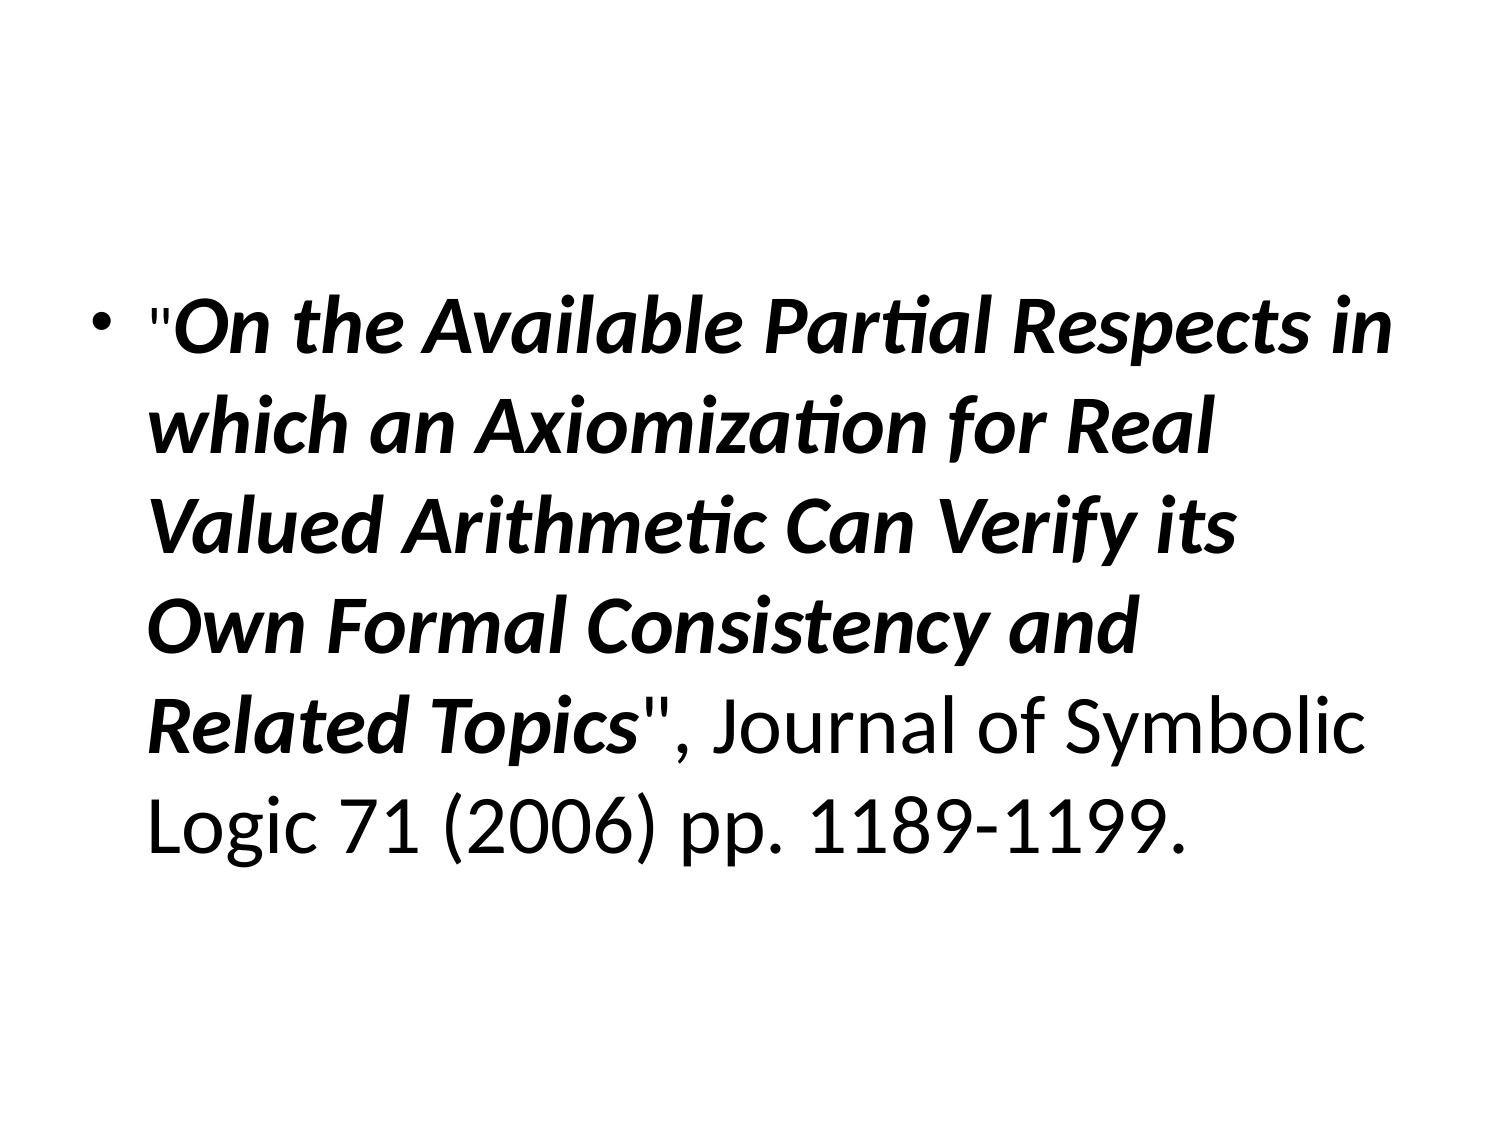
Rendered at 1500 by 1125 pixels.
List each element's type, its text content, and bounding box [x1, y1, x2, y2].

list "On the Available Partial Respects in which an Axiomization for Real Valued Arithmetic Can Verify its Own Formal Consistency and Related Topics", Journal of Symbolic Logic 71 (2006) pp. 1189-1199. [75, 262, 1425, 1005]
